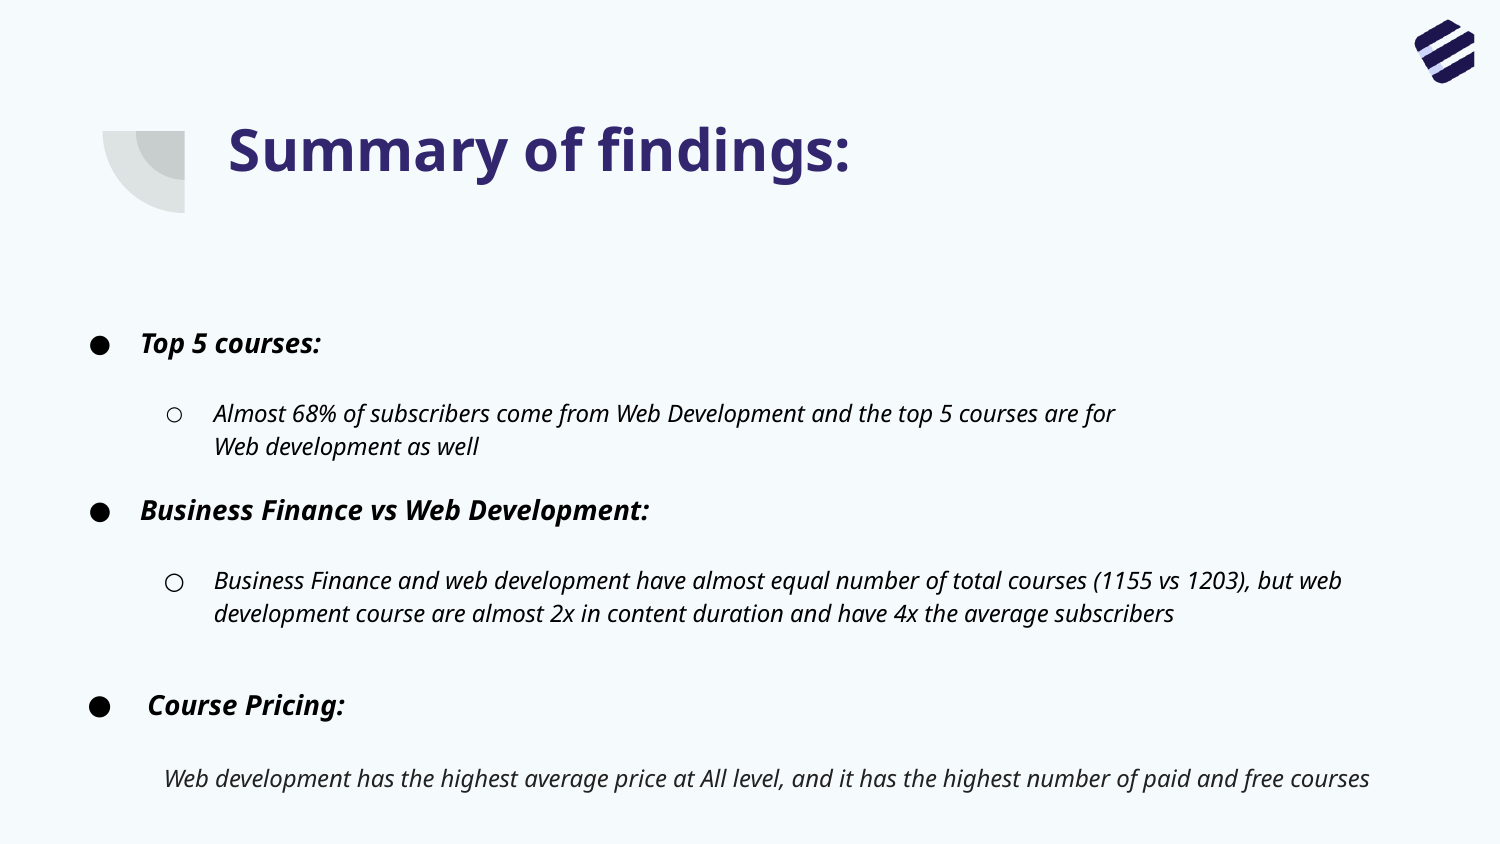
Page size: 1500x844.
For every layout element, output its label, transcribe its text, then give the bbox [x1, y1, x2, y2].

title Summary of findings: [213, 98, 1368, 255]
text_box Top 5 courses: Almost 68% of subscribers come from Web Development and the top 5 courses are for Web development as well Business Finance vs Web Development: Business Finance and web development have almost equal number of total courses (1155 vs 1203), but web development course are almost 2x in content duration and have 4x the average subscribers Course Pricing: Web development has the highest average price at All level, and it has the highest number of paid and free courses [51, 255, 1408, 817]
picture [1410, 10, 1488, 87]
